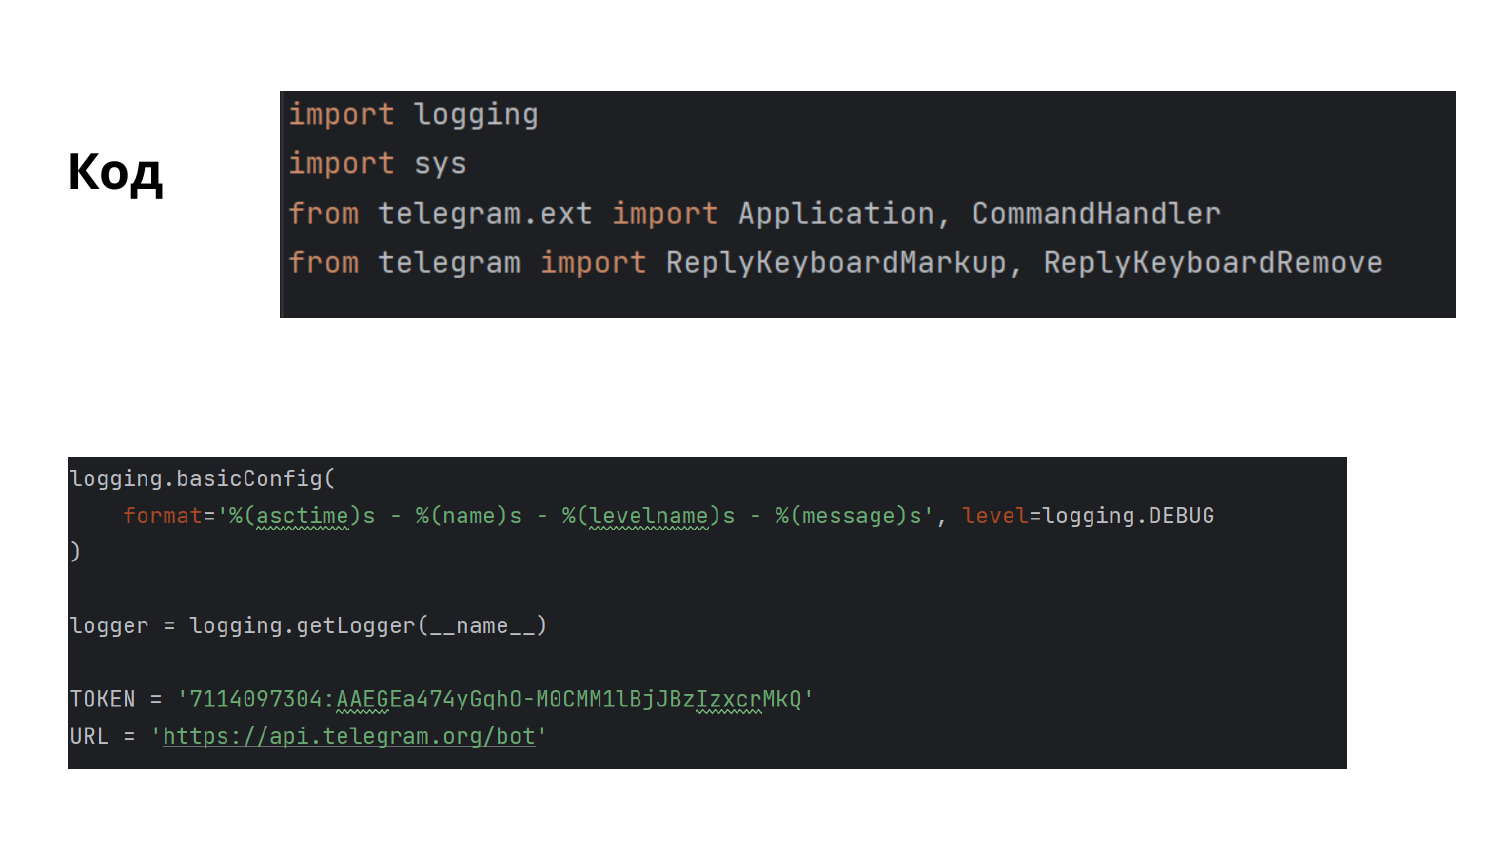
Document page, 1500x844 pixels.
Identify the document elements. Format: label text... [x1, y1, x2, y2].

title Код [51, 91, 278, 216]
picture [67, 456, 1347, 769]
picture [280, 90, 1457, 318]
